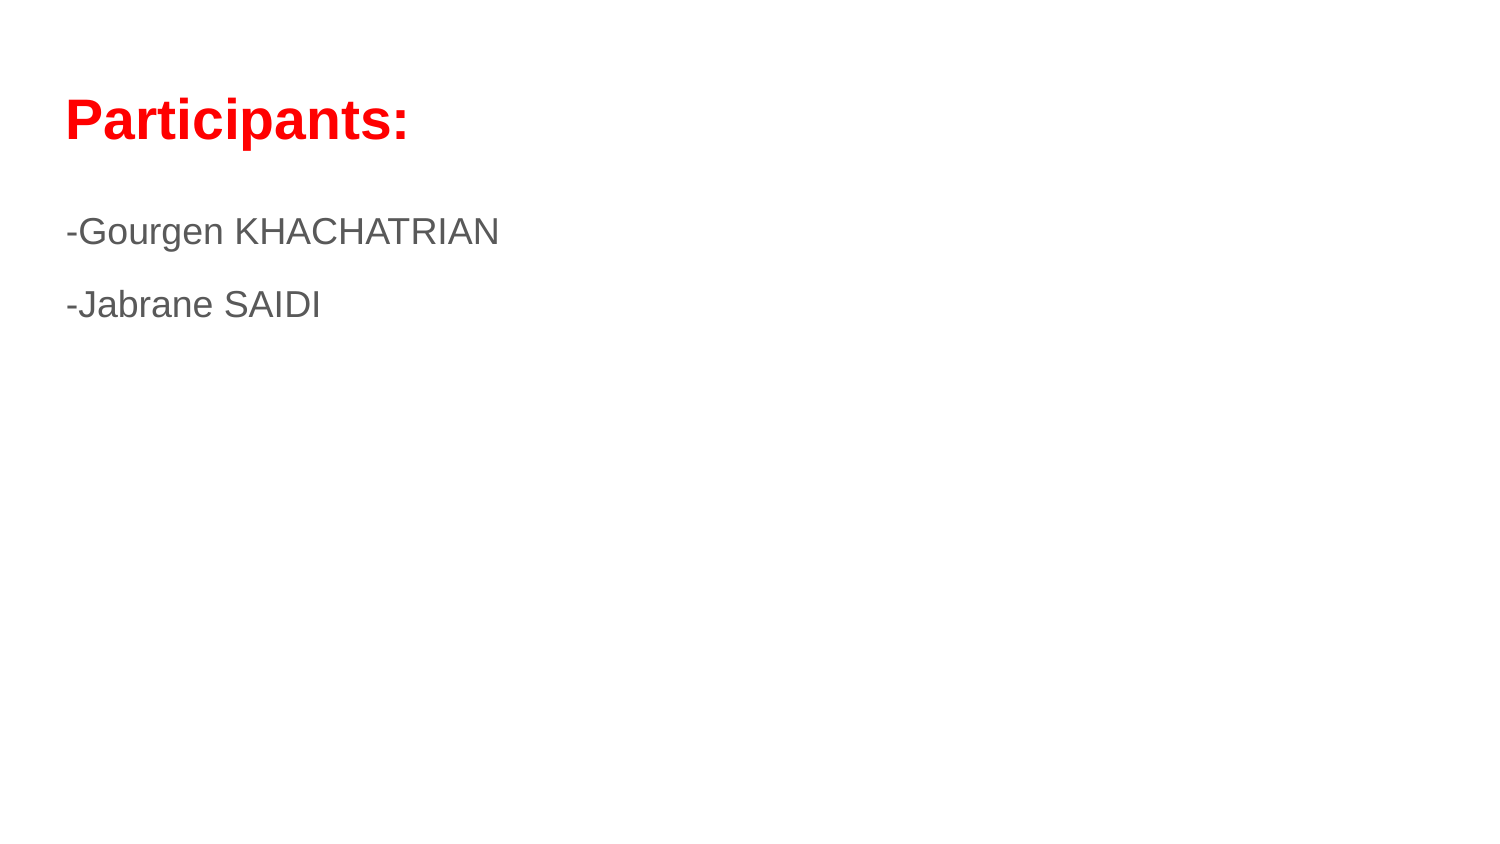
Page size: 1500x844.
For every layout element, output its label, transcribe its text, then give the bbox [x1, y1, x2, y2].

text_box Participants: [51, 72, 1449, 167]
text_box -Gourgen KHACHATRIAN -Jabrane SAIDI [51, 188, 1449, 750]
